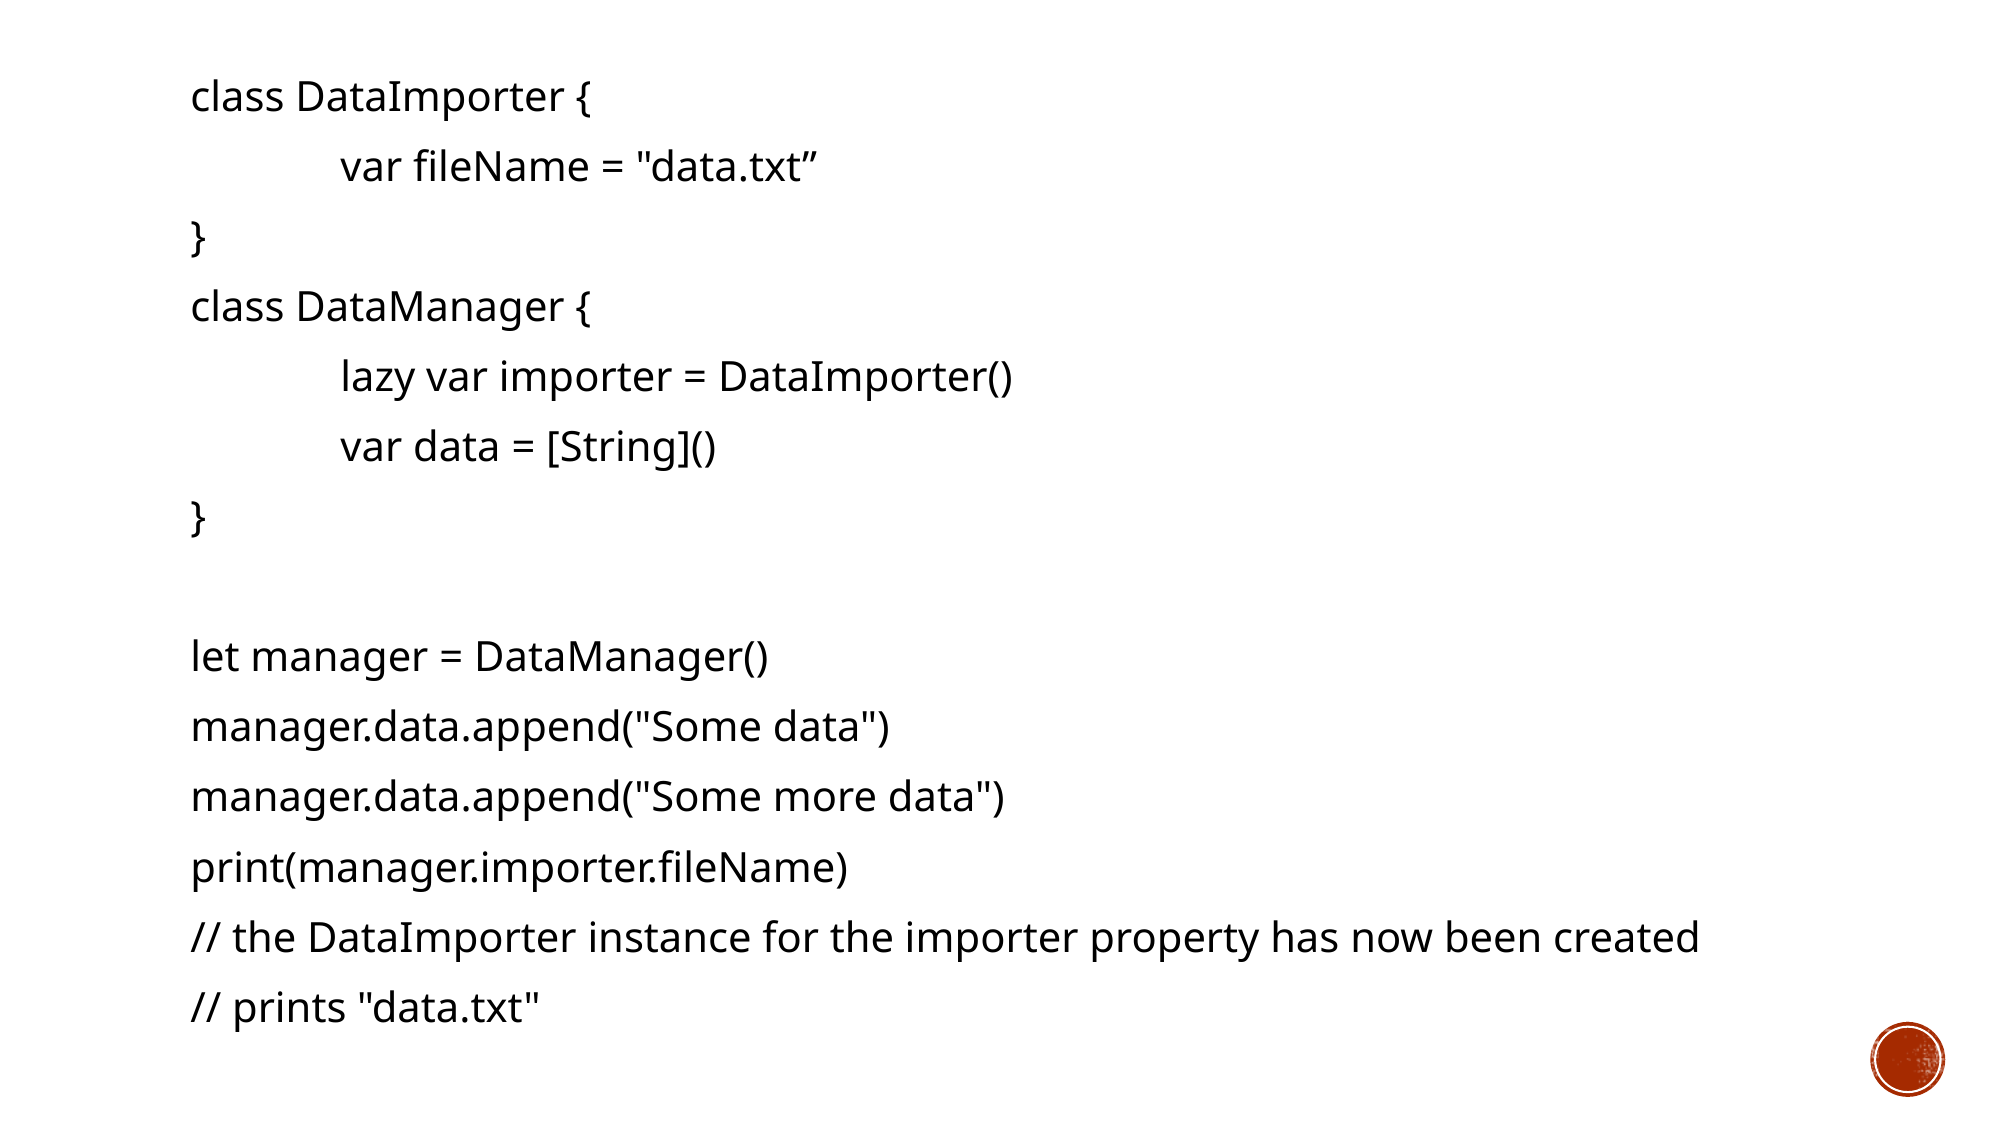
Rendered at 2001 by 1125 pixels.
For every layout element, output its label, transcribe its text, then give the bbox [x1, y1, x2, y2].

list class DataImporter { var fileName = "data.txt” } class DataManager { lazy var importer = DataImporter() var data = [String]() } let manager = DataManager() manager.data.append("Some data") manager.data.append("Some more data") print(manager.importer.fileName) // the DataImporter instance for the importer property has now been created // prints "data.txt" [175, 68, 1826, 1081]
